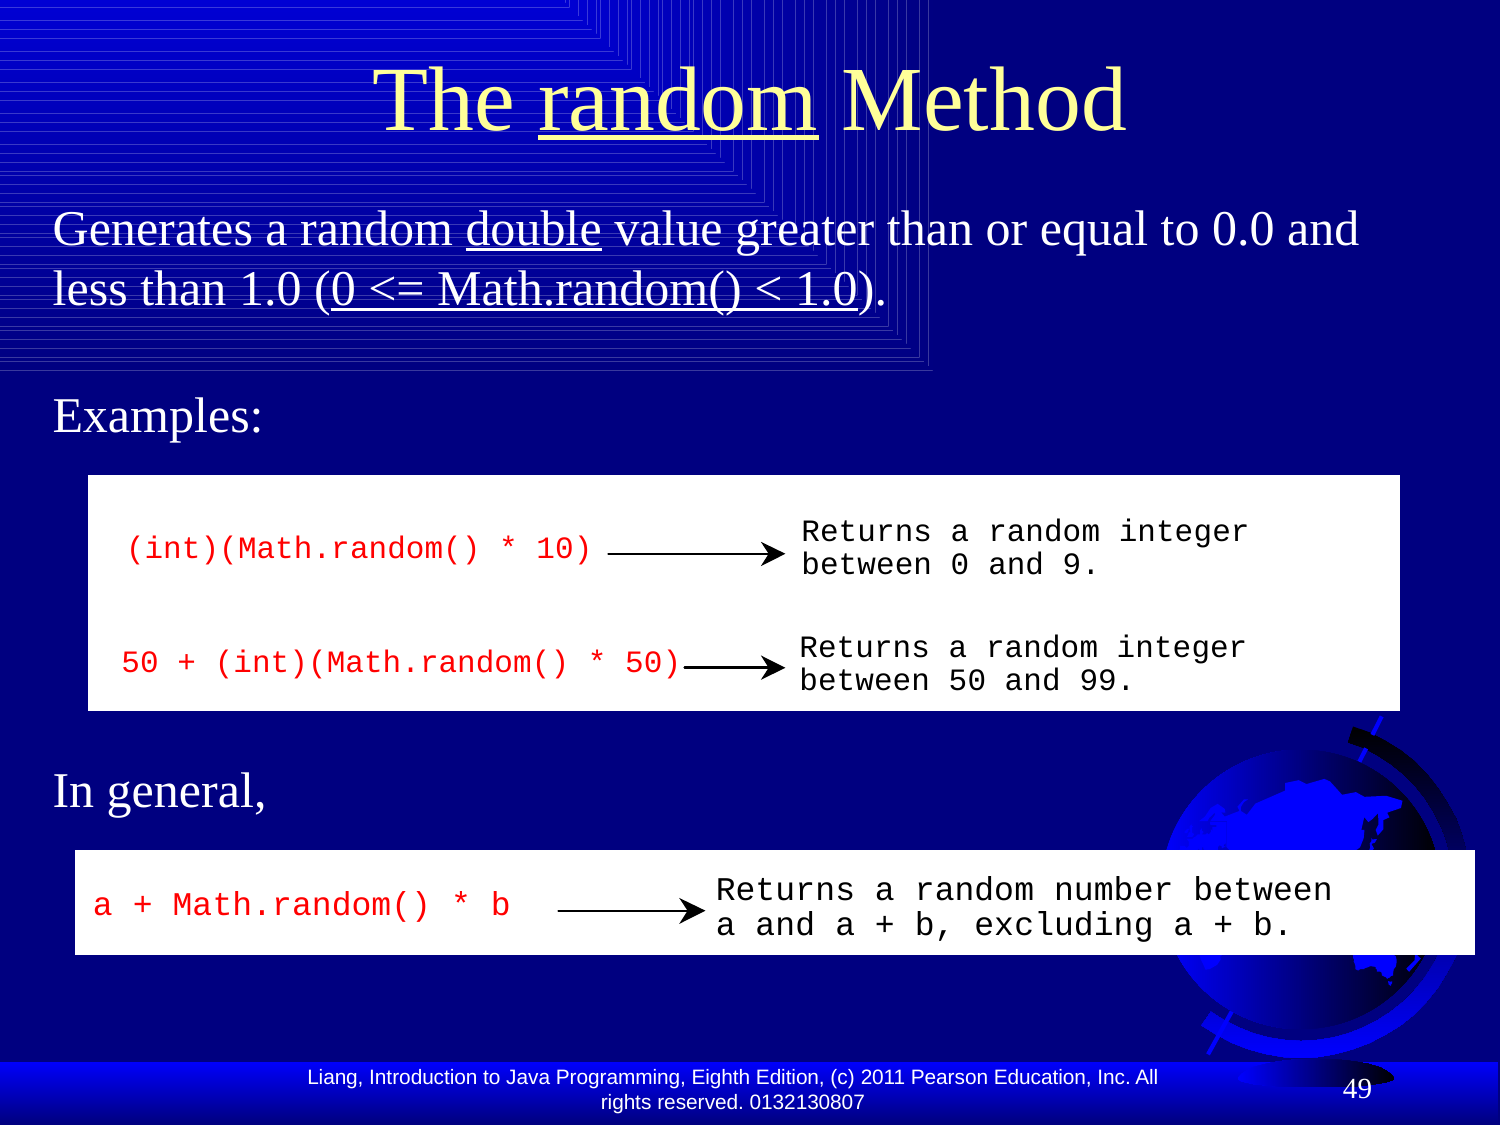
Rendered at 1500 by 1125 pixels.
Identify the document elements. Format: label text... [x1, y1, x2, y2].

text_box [74, 849, 1476, 955]
list Generates a random double value greater than or equal to 0.0 and less than 1.0 (0 <= Math.random() < 1.0). [37, 187, 1463, 326]
text_box Examples: [37, 374, 1463, 450]
title The random Method [112, 37, 1388, 151]
text_box In general, [37, 749, 1463, 825]
slide_number 49 [1074, 1049, 1388, 1125]
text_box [87, 474, 1401, 712]
